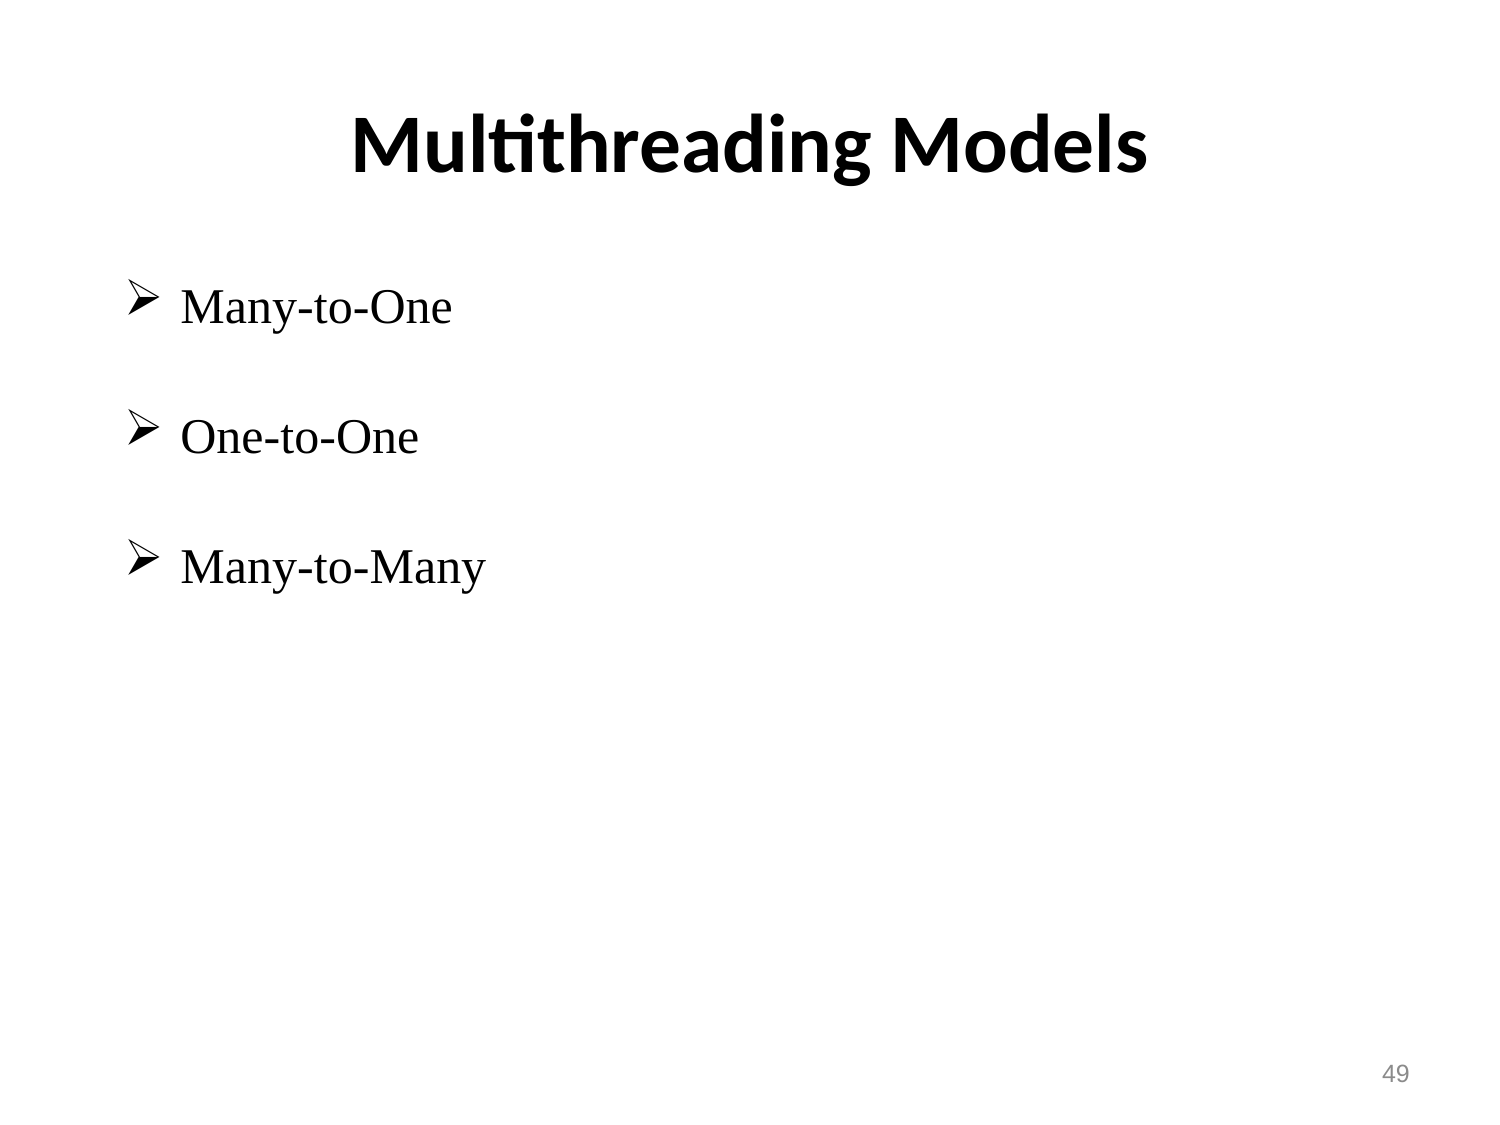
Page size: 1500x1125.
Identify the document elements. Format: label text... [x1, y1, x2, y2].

title Multithreading Models [75, 45, 1425, 233]
slide_number 49 [1074, 1042, 1425, 1103]
list Many-to-One One-to-One Many-to-Many [109, 266, 1391, 1009]
